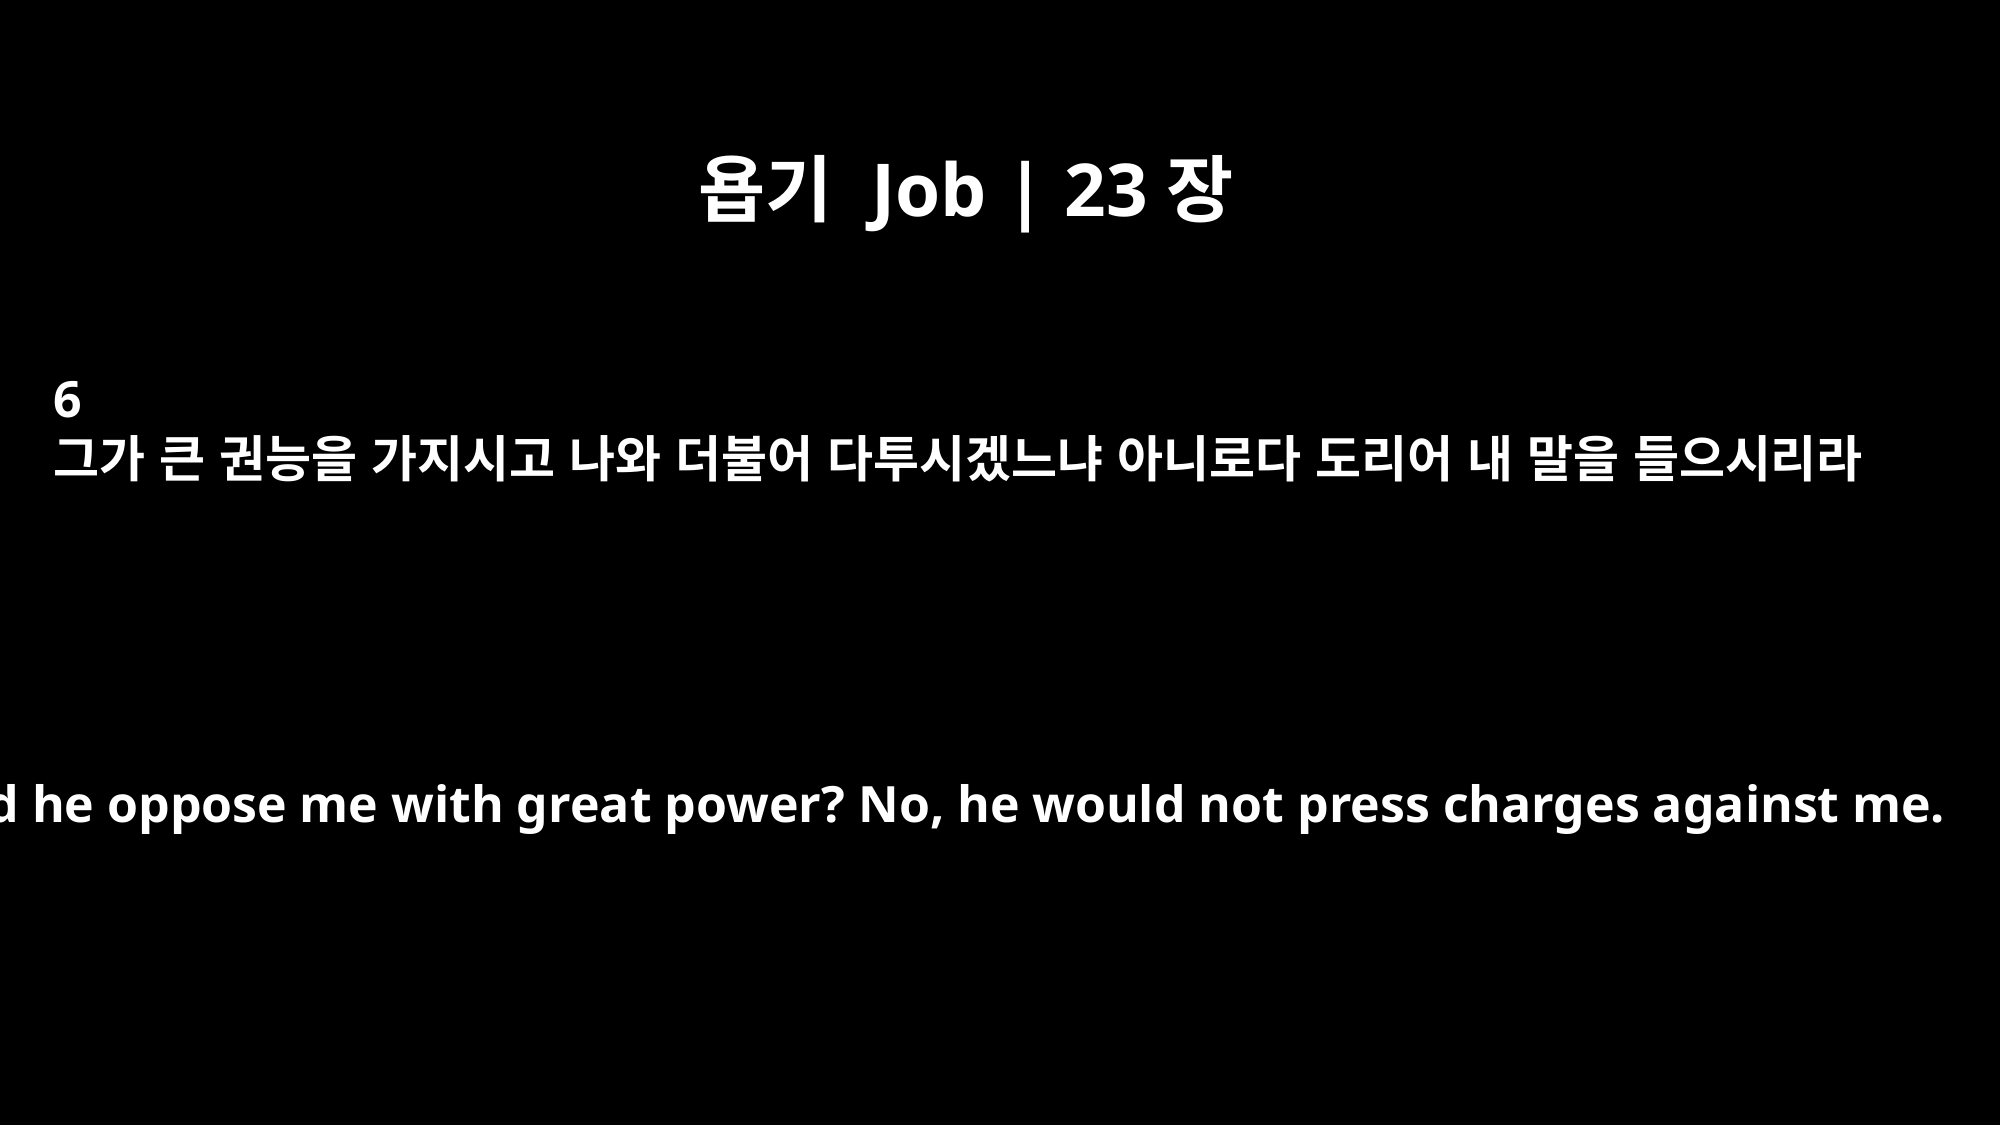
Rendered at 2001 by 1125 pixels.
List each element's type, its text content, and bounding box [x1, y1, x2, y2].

text_box 6 그가 큰 권능을 가지시고 나와 더불어 다투시겠느냐 아니로다 도리어 내 말을 들으시리라 [38, 359, 1879, 495]
text_box 욥기 Job | 23장 [683, 136, 1249, 239]
text_box Would he oppose me with great power? No, he would not press charges against me. [0, 764, 1961, 840]
